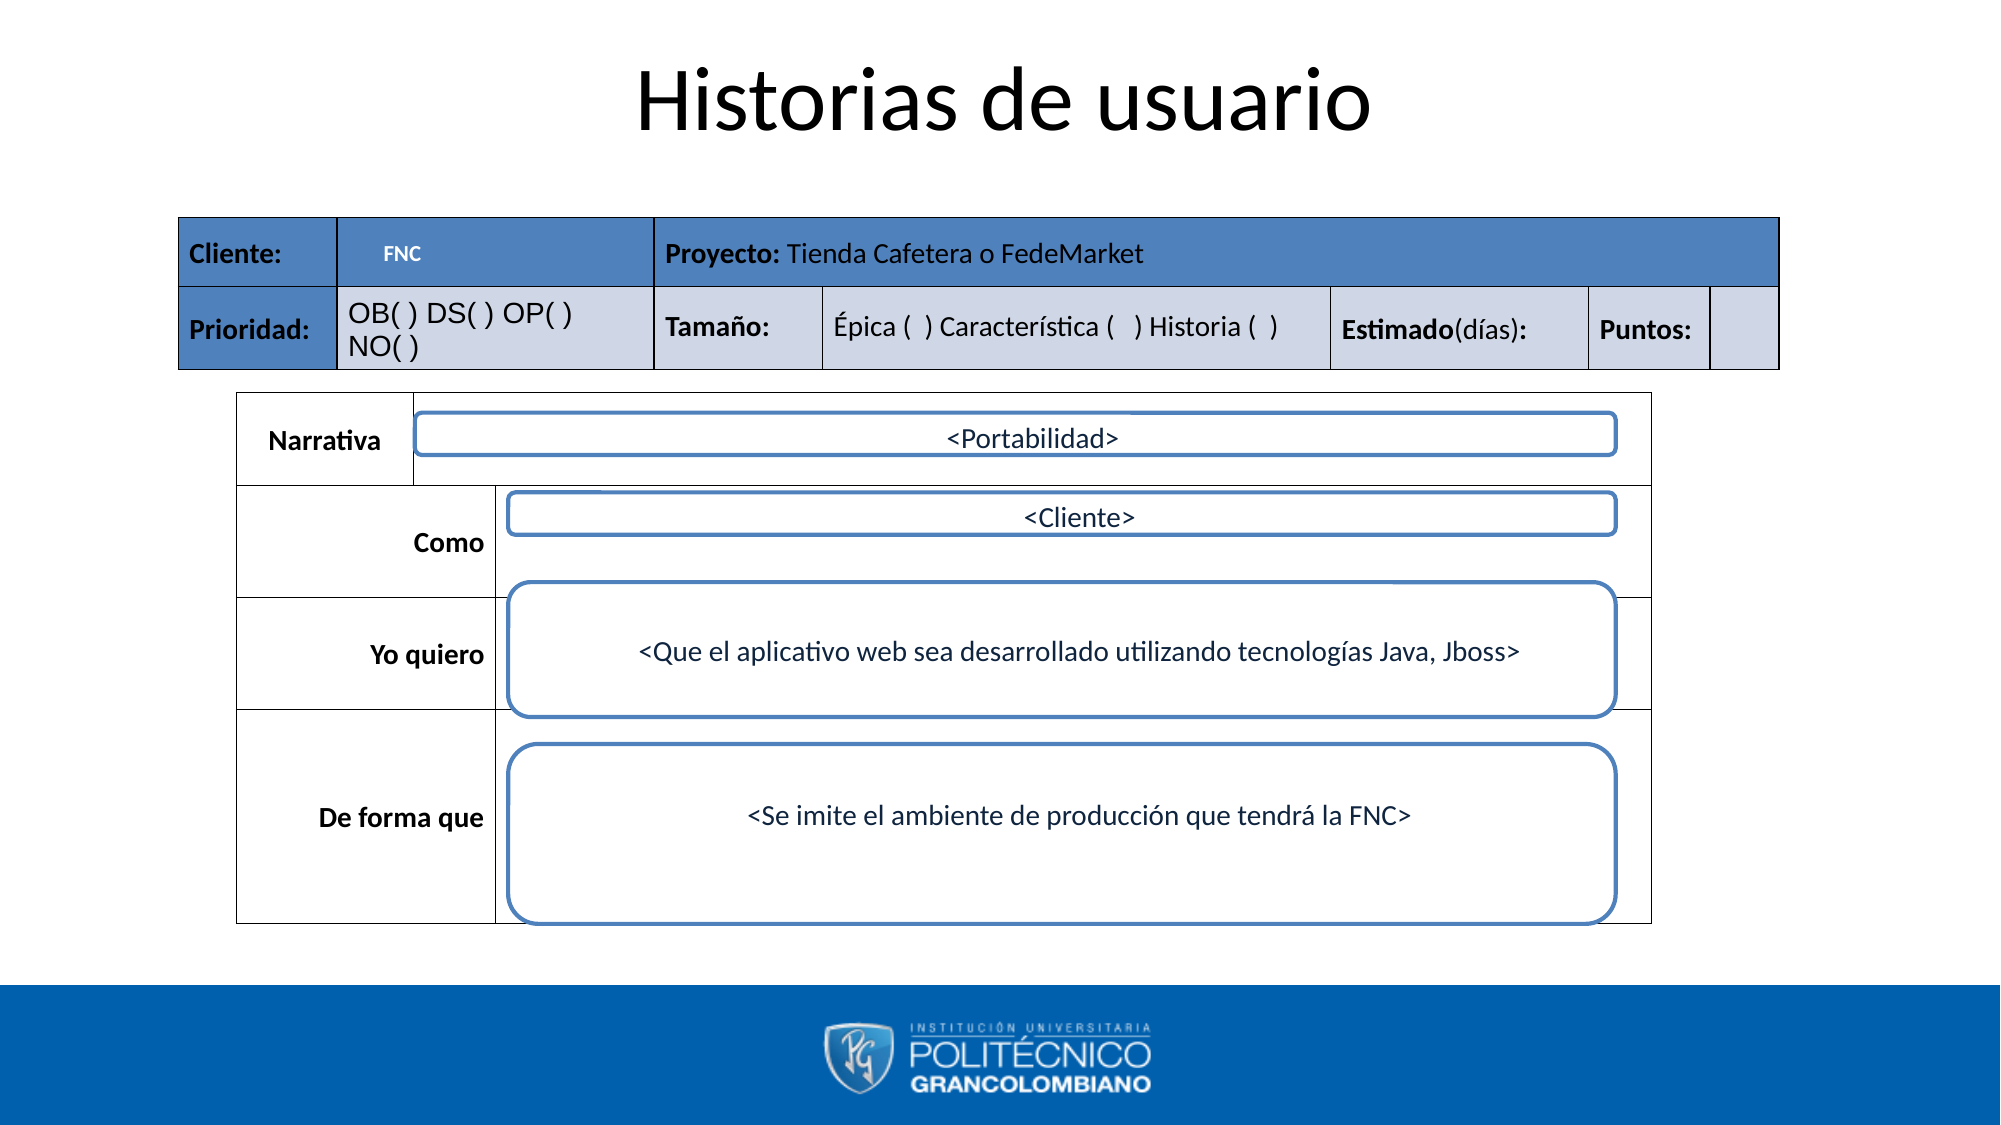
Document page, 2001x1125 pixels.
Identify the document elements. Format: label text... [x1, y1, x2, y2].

title Historias de usuario [104, 0, 1905, 188]
text_box <Cliente> [508, 492, 1616, 535]
table_cell [496, 598, 512, 709]
text_box <Se imite el ambiente de producción que tendrá la FNC> [508, 743, 1616, 924]
table_cell Yo quiero [237, 598, 495, 709]
table_header Proyecto: Tienda Cafetera o FedeMarket [655, 218, 1778, 286]
text_box <Portabilidad> [414, 412, 1616, 456]
table_cell De forma que [237, 710, 495, 923]
table_cell Como [237, 486, 495, 597]
table_cell [496, 486, 1651, 597]
table_header FNC [338, 218, 653, 286]
table_cell [1711, 287, 1778, 369]
table_cell Puntos: [1589, 287, 1709, 369]
table_header [414, 393, 1651, 485]
table_cell Tamaño: [655, 287, 822, 369]
table_cell [496, 710, 1651, 923]
table_cell Épica ( ) Característica ( ) Historia ( ) [823, 287, 1330, 369]
picture [0, 985, 2000, 1125]
text_box <Que el aplicativo web sea desarrollado utilizando tecnologías Java, Jboss> [508, 582, 1616, 718]
table_header Cliente: [179, 218, 336, 286]
table_cell [1612, 598, 1651, 709]
table_cell Prioridad: [179, 287, 336, 369]
table_header Narrativa [237, 393, 413, 485]
table_cell Estimado(días): [1331, 287, 1588, 369]
table_cell OB( ) DS( ) OP( ) NO( ) [338, 287, 653, 369]
